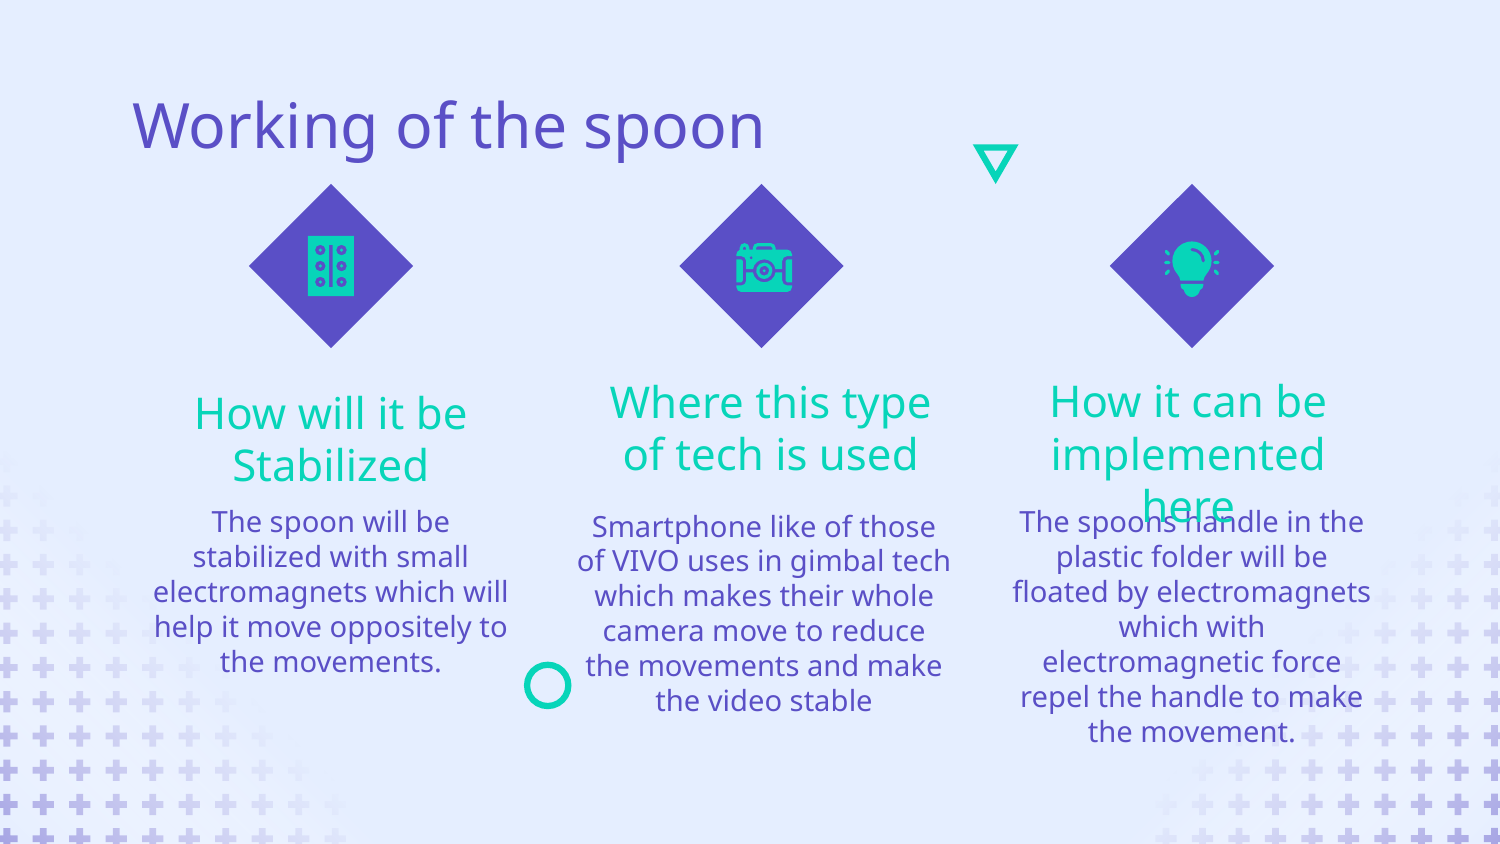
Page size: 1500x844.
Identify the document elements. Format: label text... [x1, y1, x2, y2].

text_box [679, 183, 844, 349]
subtitle The spoon will be stabilized with small electromagnets which will help it move oppositely to the movements. [128, 488, 534, 624]
text_box [978, 147, 1014, 178]
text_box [736, 242, 793, 293]
title Where this type of tech is used [568, 359, 973, 437]
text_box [307, 235, 355, 297]
subtitle The spoons handle in the plastic folder will be floated by electromagnets which with electromagnetic force repel the handle to make the movement. [989, 488, 1395, 624]
text_box [527, 664, 569, 707]
title How it can be implemented here [985, 358, 1391, 436]
text_box [1109, 183, 1275, 349]
subtitle Smartphone like of those of VIVO uses in gimbal tech which makes their whole camera move to reduce the movements and make the video stable [561, 492, 967, 628]
title How will it be Stabilized [128, 370, 534, 448]
title Working of the spoon [117, 70, 1383, 148]
text_box [248, 183, 414, 349]
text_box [1163, 241, 1220, 298]
